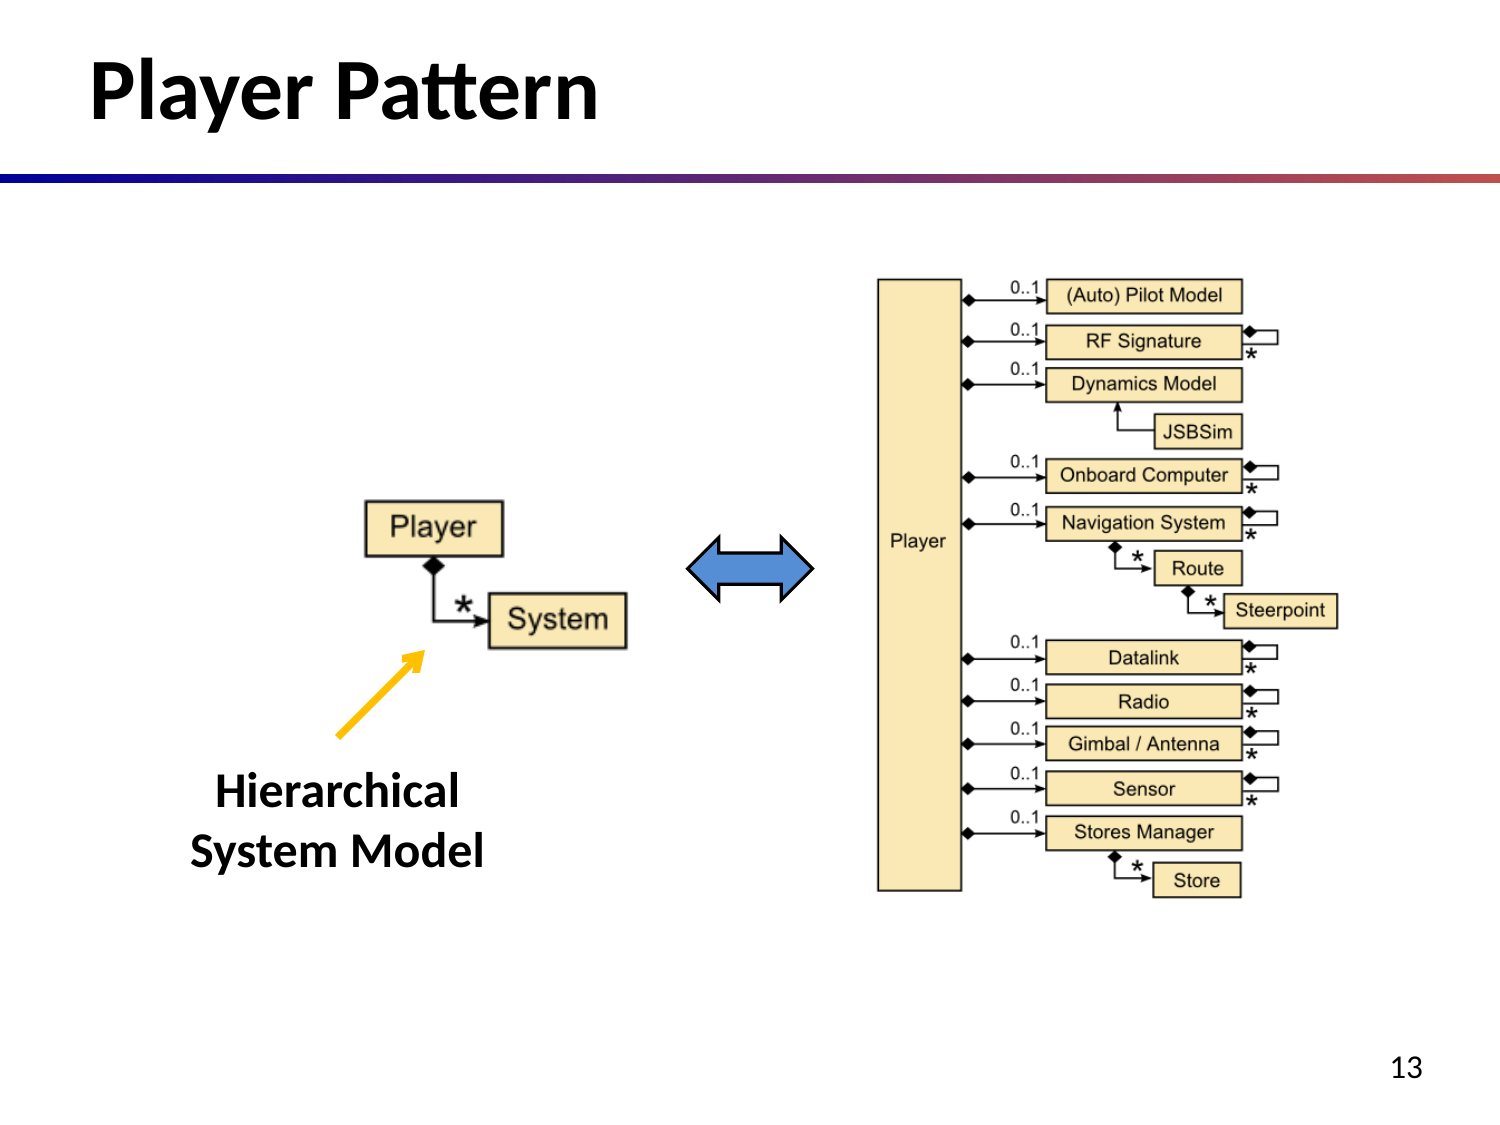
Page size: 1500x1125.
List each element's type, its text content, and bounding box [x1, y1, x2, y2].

picture [849, 249, 1363, 924]
title Player Pattern [75, 24, 1438, 150]
text_box [687, 537, 813, 600]
text_box Hierarchical System Model [162, 749, 513, 885]
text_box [337, 649, 426, 738]
picture [337, 474, 647, 676]
